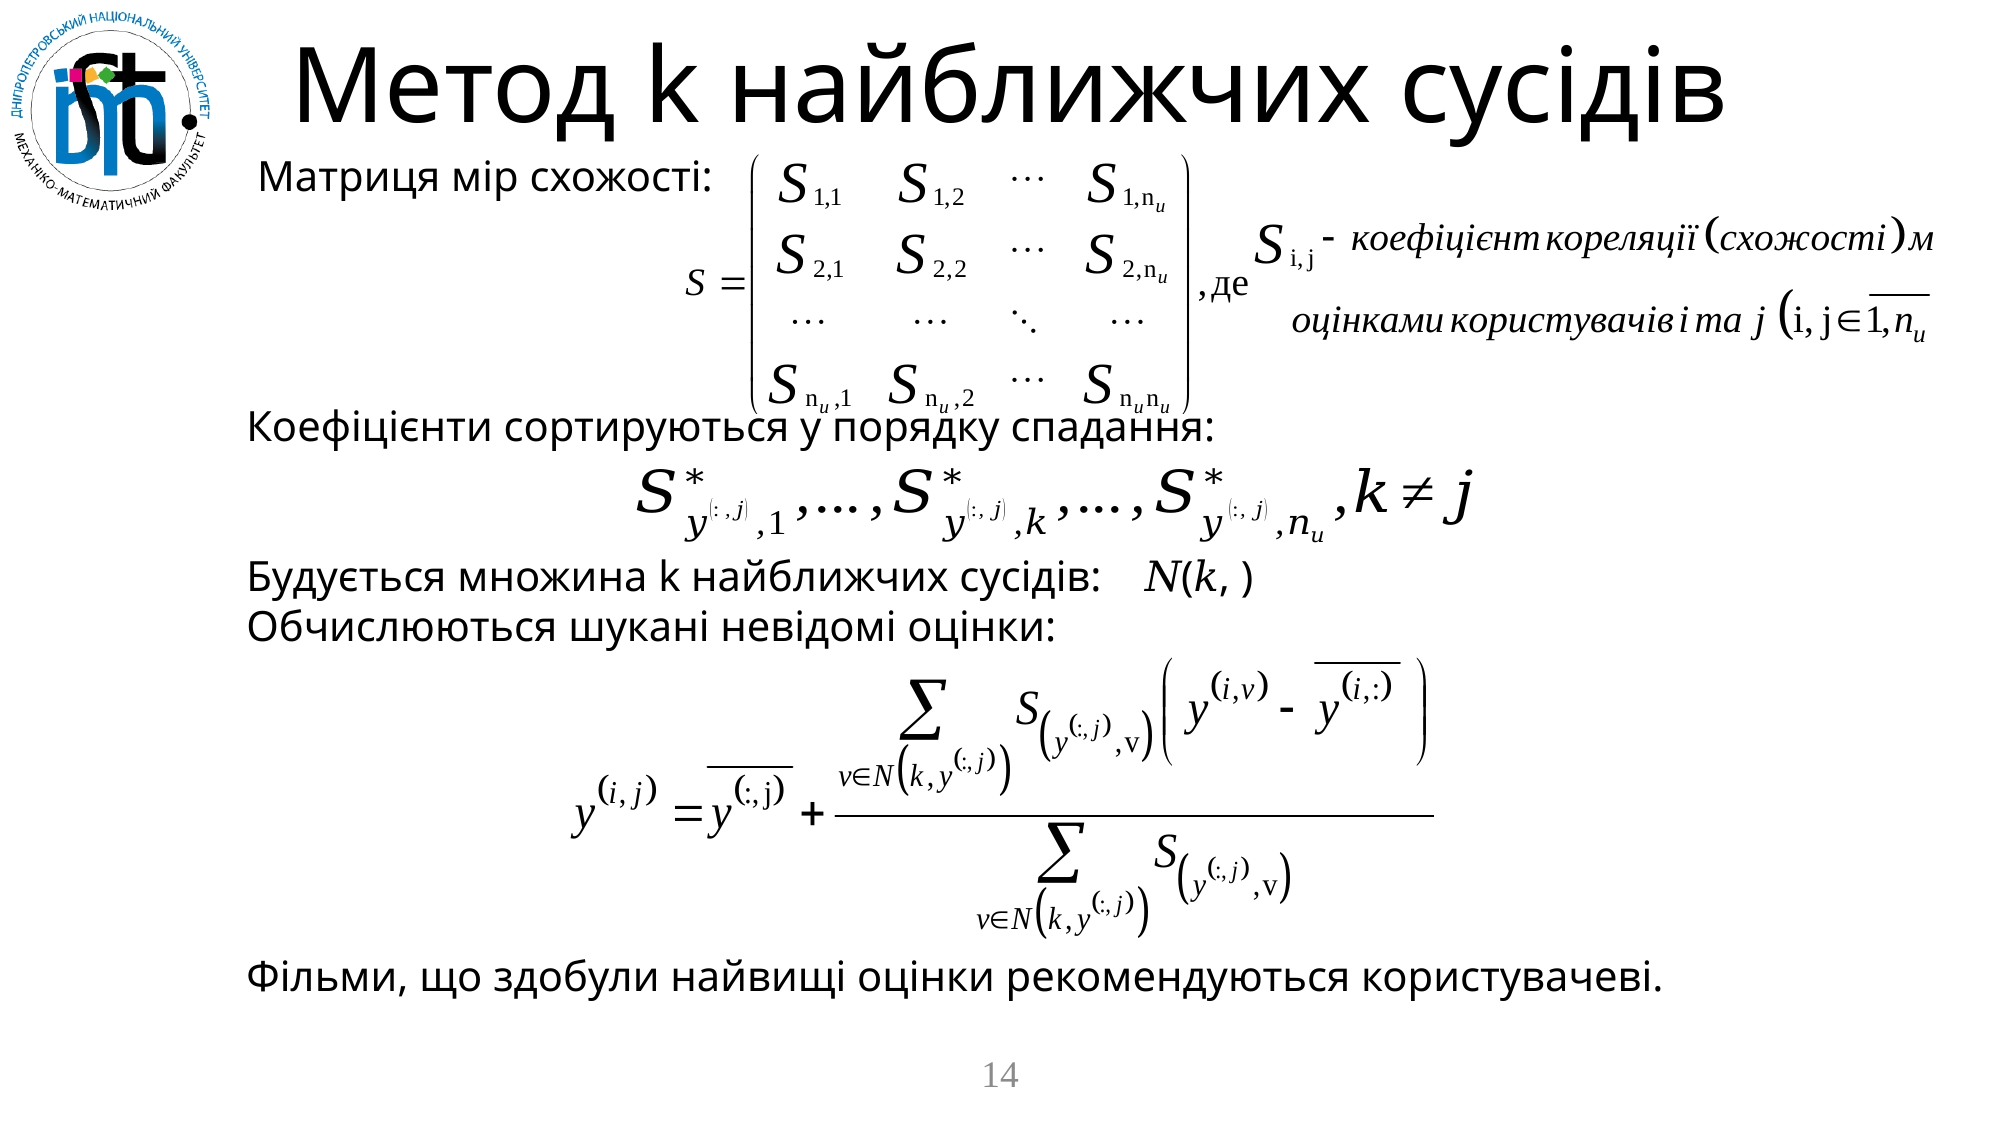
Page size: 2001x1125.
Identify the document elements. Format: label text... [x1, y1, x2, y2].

text_box Метод k найближчих сусідів [222, 24, 1798, 180]
footer 14 [662, 1042, 1338, 1103]
picture [0, 0, 222, 225]
picture [565, 650, 1434, 939]
picture [680, 148, 1934, 414]
